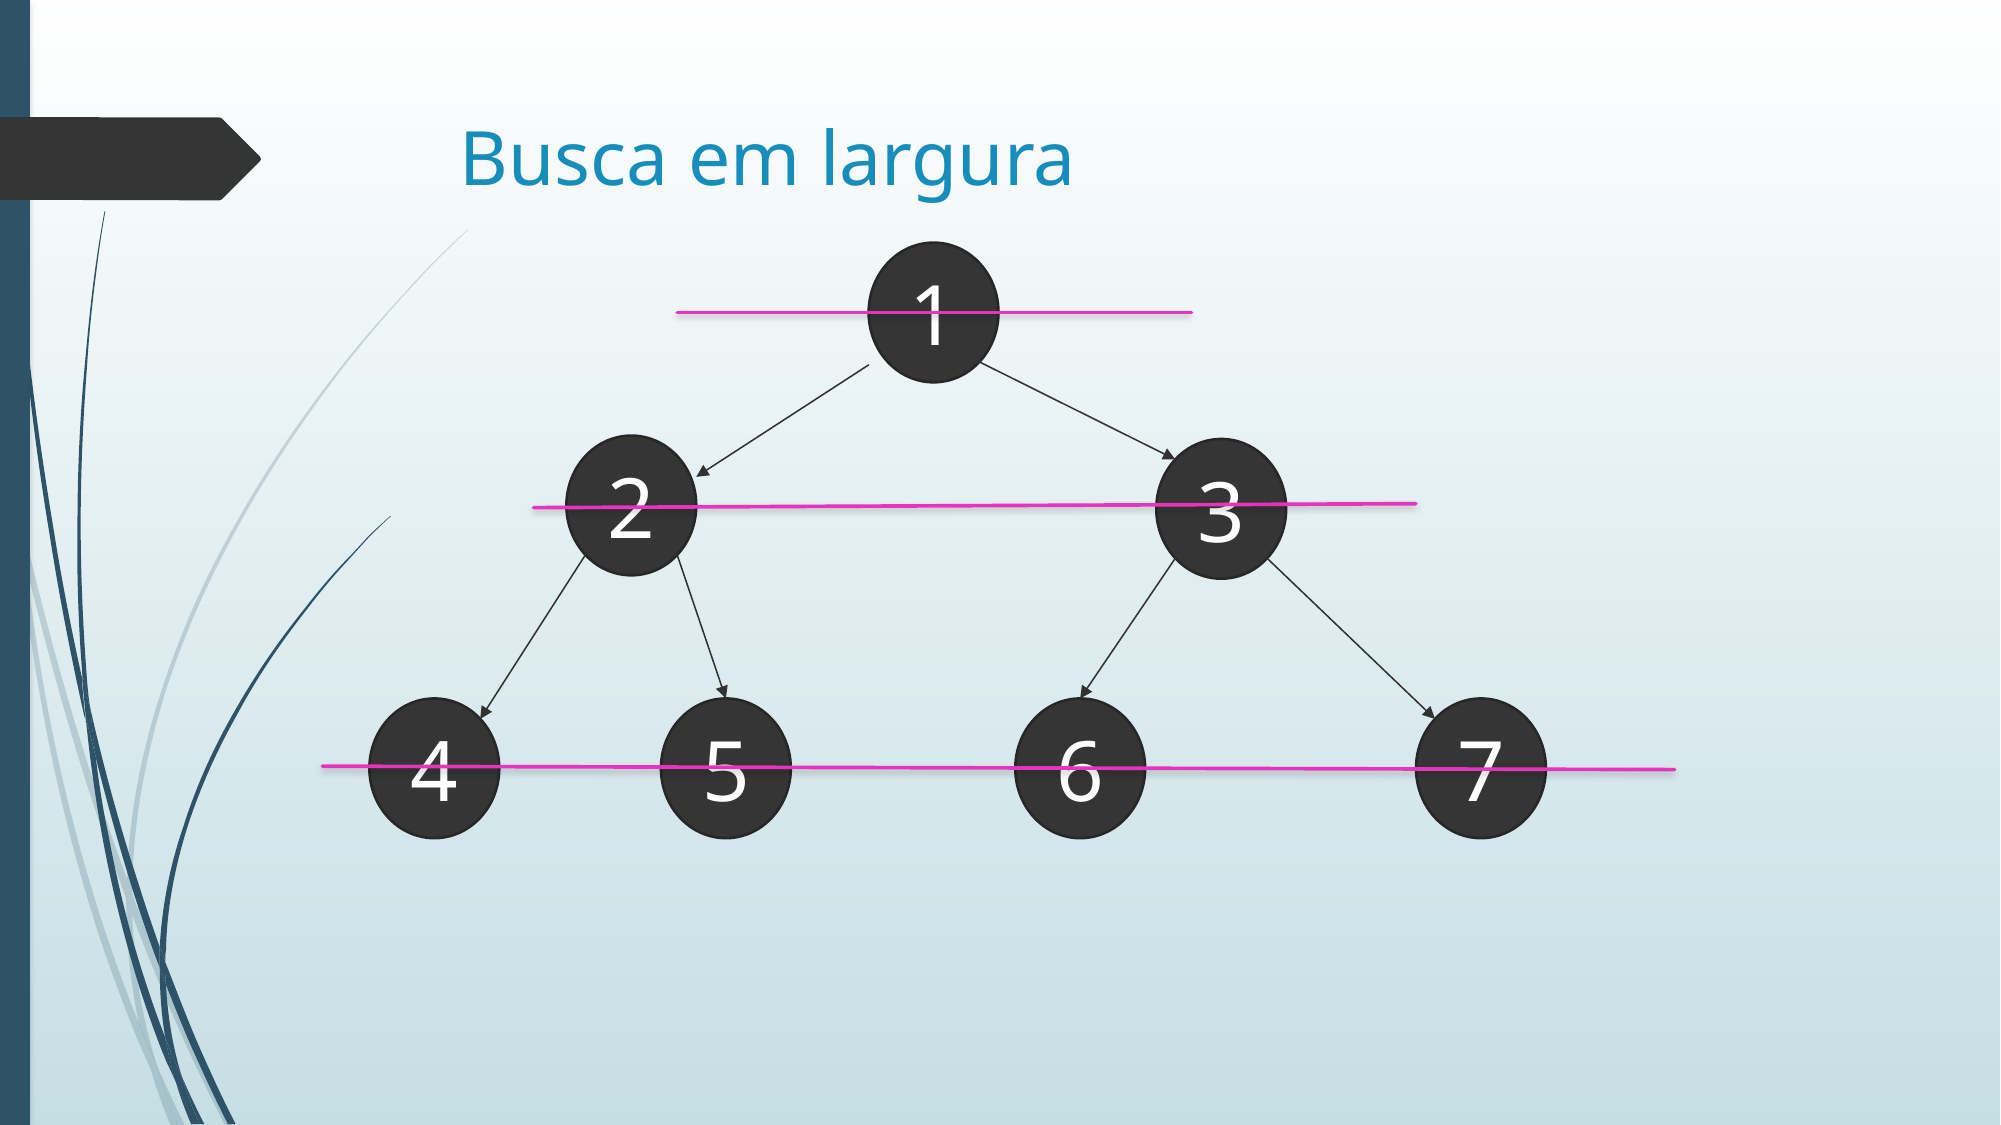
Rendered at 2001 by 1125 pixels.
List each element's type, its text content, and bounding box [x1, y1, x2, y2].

text_box 5 [660, 779, 792, 840]
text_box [322, 765, 1675, 770]
text_box 3 [1155, 517, 1287, 580]
text_box 7 [1414, 697, 1548, 765]
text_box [533, 503, 1417, 508]
text_box 2 [565, 434, 698, 502]
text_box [1079, 557, 1176, 699]
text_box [979, 361, 1176, 460]
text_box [676, 554, 727, 699]
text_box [479, 554, 586, 720]
text_box 2 [566, 518, 697, 577]
text_box 3 [1155, 437, 1288, 501]
text_box 7 [1415, 780, 1547, 840]
text_box 1 [867, 241, 1000, 310]
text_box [695, 364, 869, 478]
text_box 6 [1014, 697, 1147, 765]
text_box 4 [368, 697, 501, 764]
text_box 5 [659, 697, 792, 764]
title Busca em largura [425, 102, 1888, 313]
text_box 1 [867, 322, 1000, 384]
text_box 6 [1014, 779, 1146, 840]
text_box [1266, 557, 1436, 720]
text_box 4 [368, 779, 500, 840]
